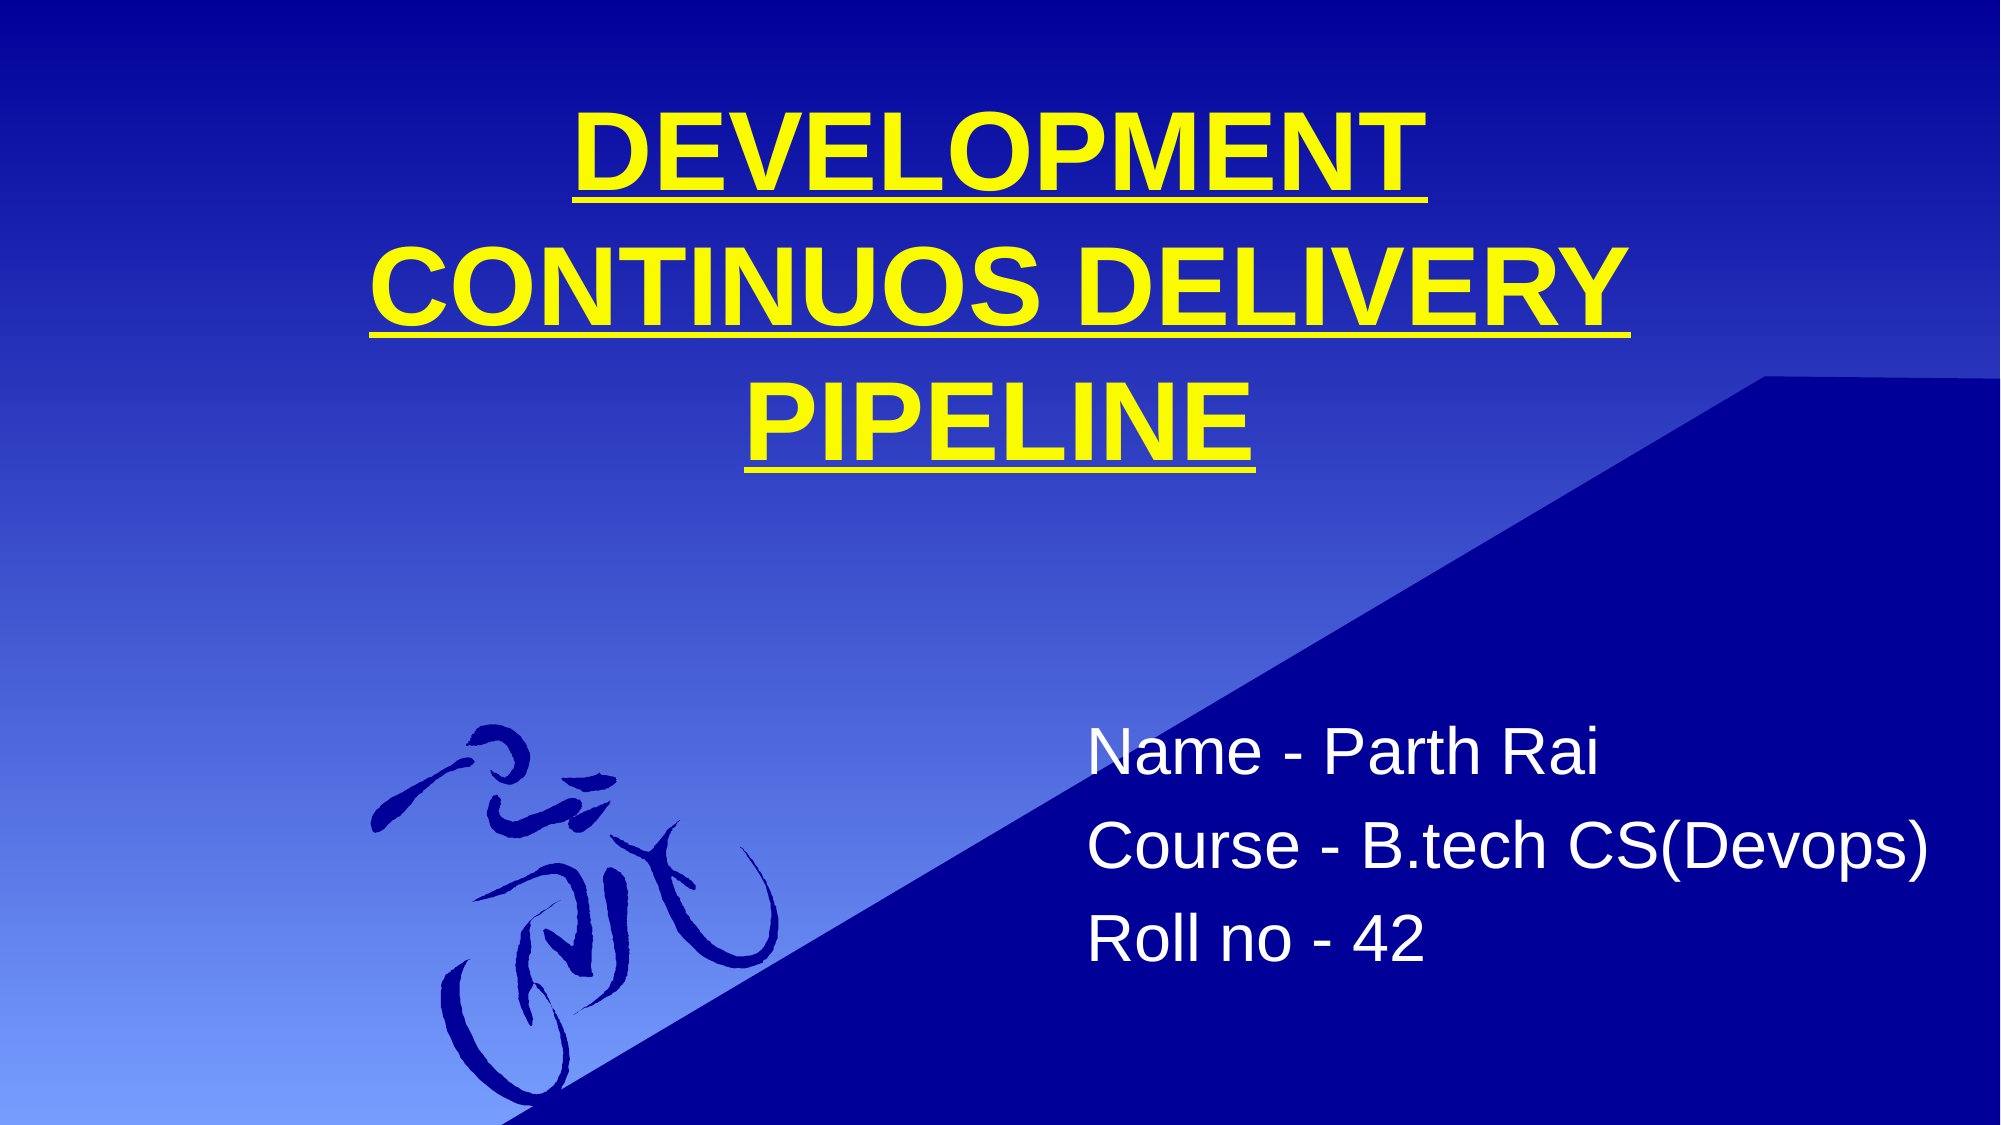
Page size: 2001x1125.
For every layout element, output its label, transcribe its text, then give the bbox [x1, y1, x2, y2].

subtitle Name - Parth Rai Course - B.tech CS(Devops) Roll no - 42 [973, 650, 2000, 1033]
title DEVELOPMENT CONTINUOS DELIVERY PIPELINE [209, 98, 1791, 463]
